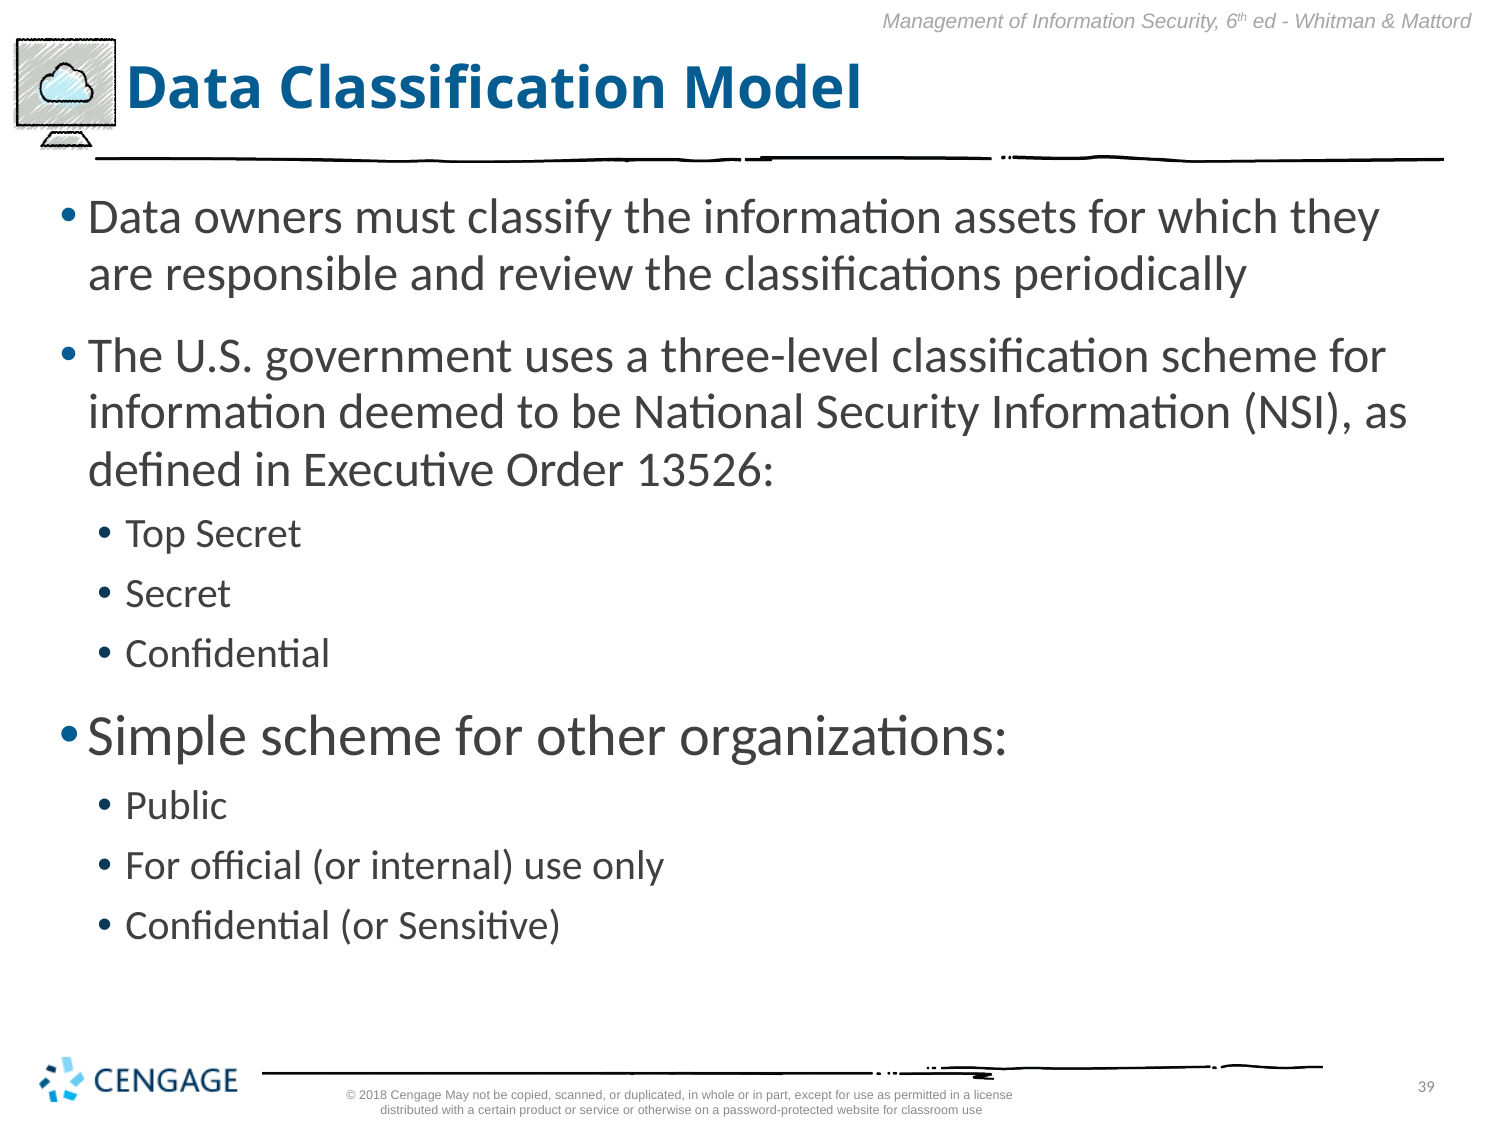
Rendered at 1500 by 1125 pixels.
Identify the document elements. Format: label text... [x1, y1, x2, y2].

title Data Classification Model [125, 60, 1442, 121]
picture [19, 1043, 250, 1115]
picture [95, 155, 1444, 163]
picture [13, 36, 117, 151]
list Data owners must classify the information assets for which they are responsible and review the classifications periodically The U.S. government uses a three-level classification scheme for information deemed to be National Security Information (NSI), as defined in Executive Order 13526: Top Secret Secret Confidential Simple scheme for other organizations: Public For official (or internal) use only Confidential (or Sensitive) [59, 187, 1441, 957]
picture [262, 1064, 1323, 1080]
